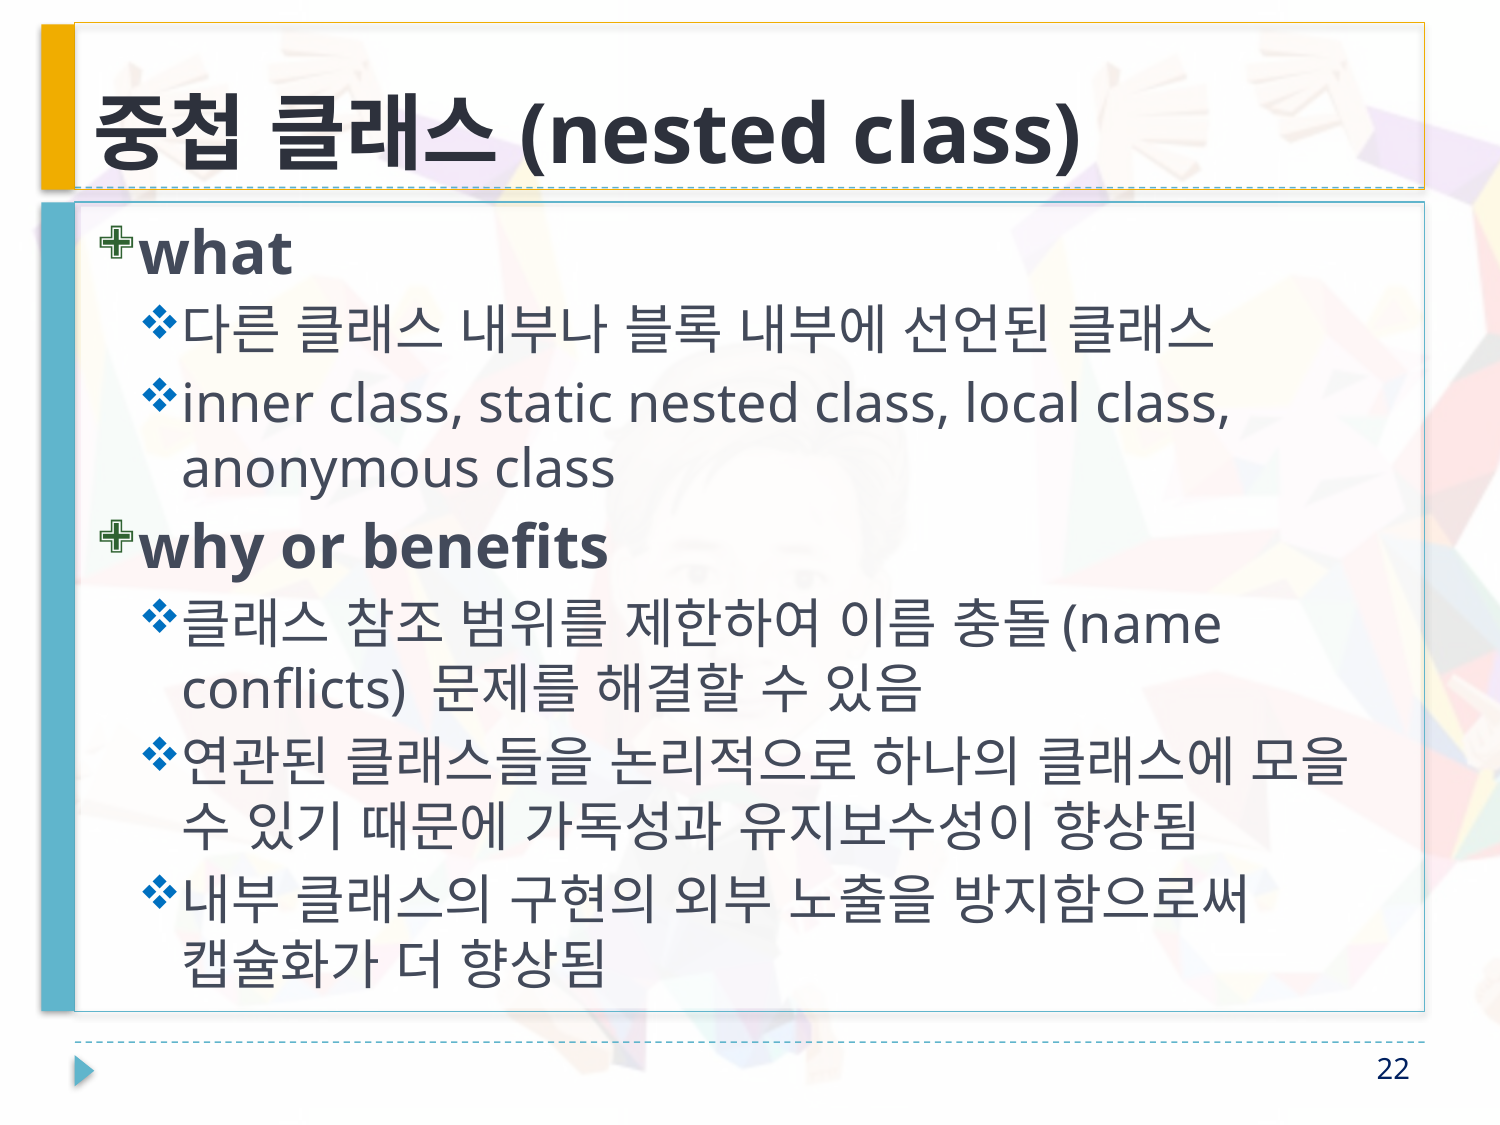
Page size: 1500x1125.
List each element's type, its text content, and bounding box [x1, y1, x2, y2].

list what 다른 클래스 내부나 블록 내부에 선언된 클래스 inner class, static nested class, local class, anonymous class why or benefits 클래스 참조 범위를 제한하여 이름 충돌(name conflicts) 문제를 해결할 수 있음 연관된 클래스들을 논리적으로 하나의 클래스에 모을 수 있기 때문에 가독성과 유지보수성이 향상됨 내부 클래스의 구현의 외부 노출을 방지함으로써 캡슐화가 더 향상됨 [80, 206, 1421, 1009]
title 중첩 클래스(nested class) [78, 24, 1420, 188]
slide_number 22 [1281, 1042, 1425, 1103]
